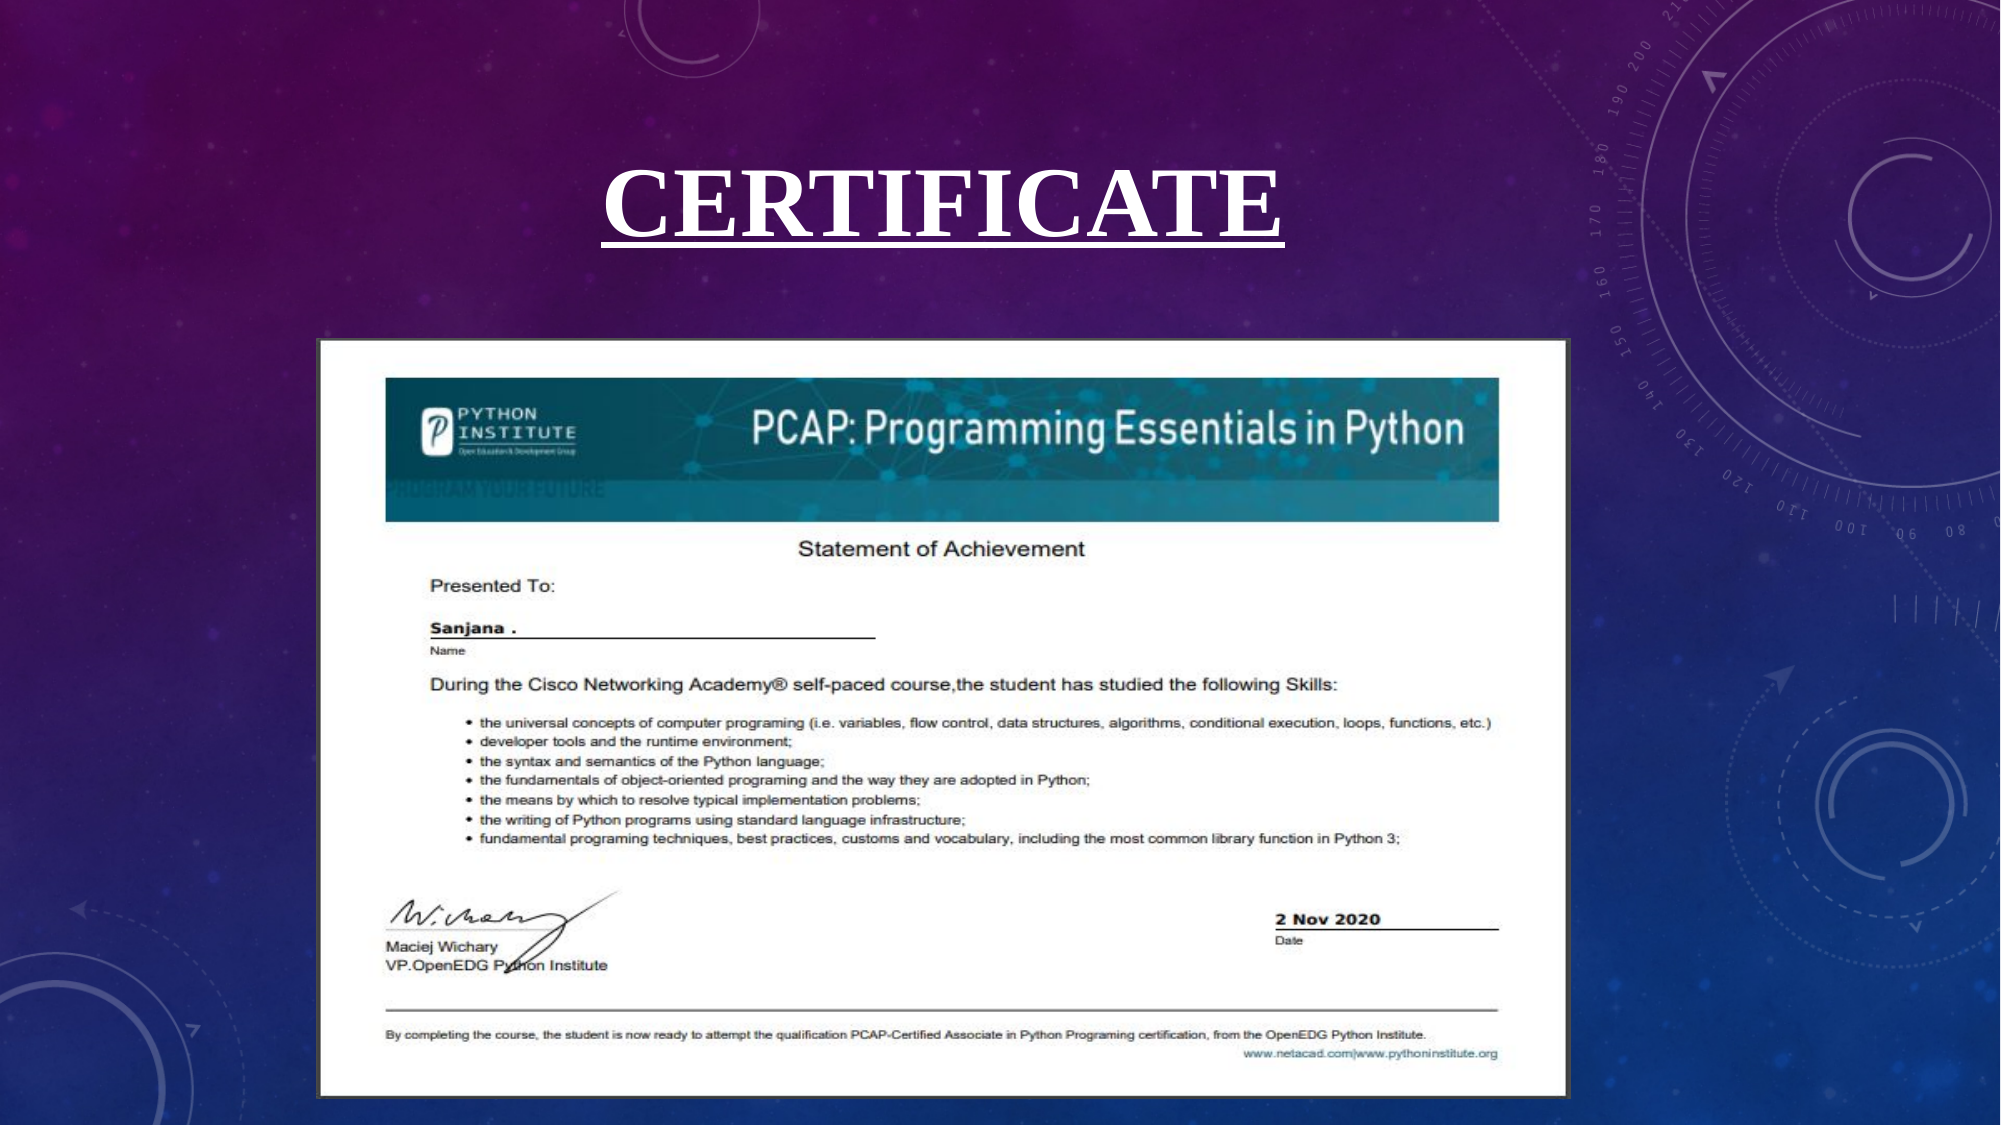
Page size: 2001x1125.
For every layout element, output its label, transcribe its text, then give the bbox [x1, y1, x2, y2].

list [316, 338, 1571, 1099]
picture [0, 0, 2001, 1125]
title CERTIFICATE [112, 99, 1775, 339]
